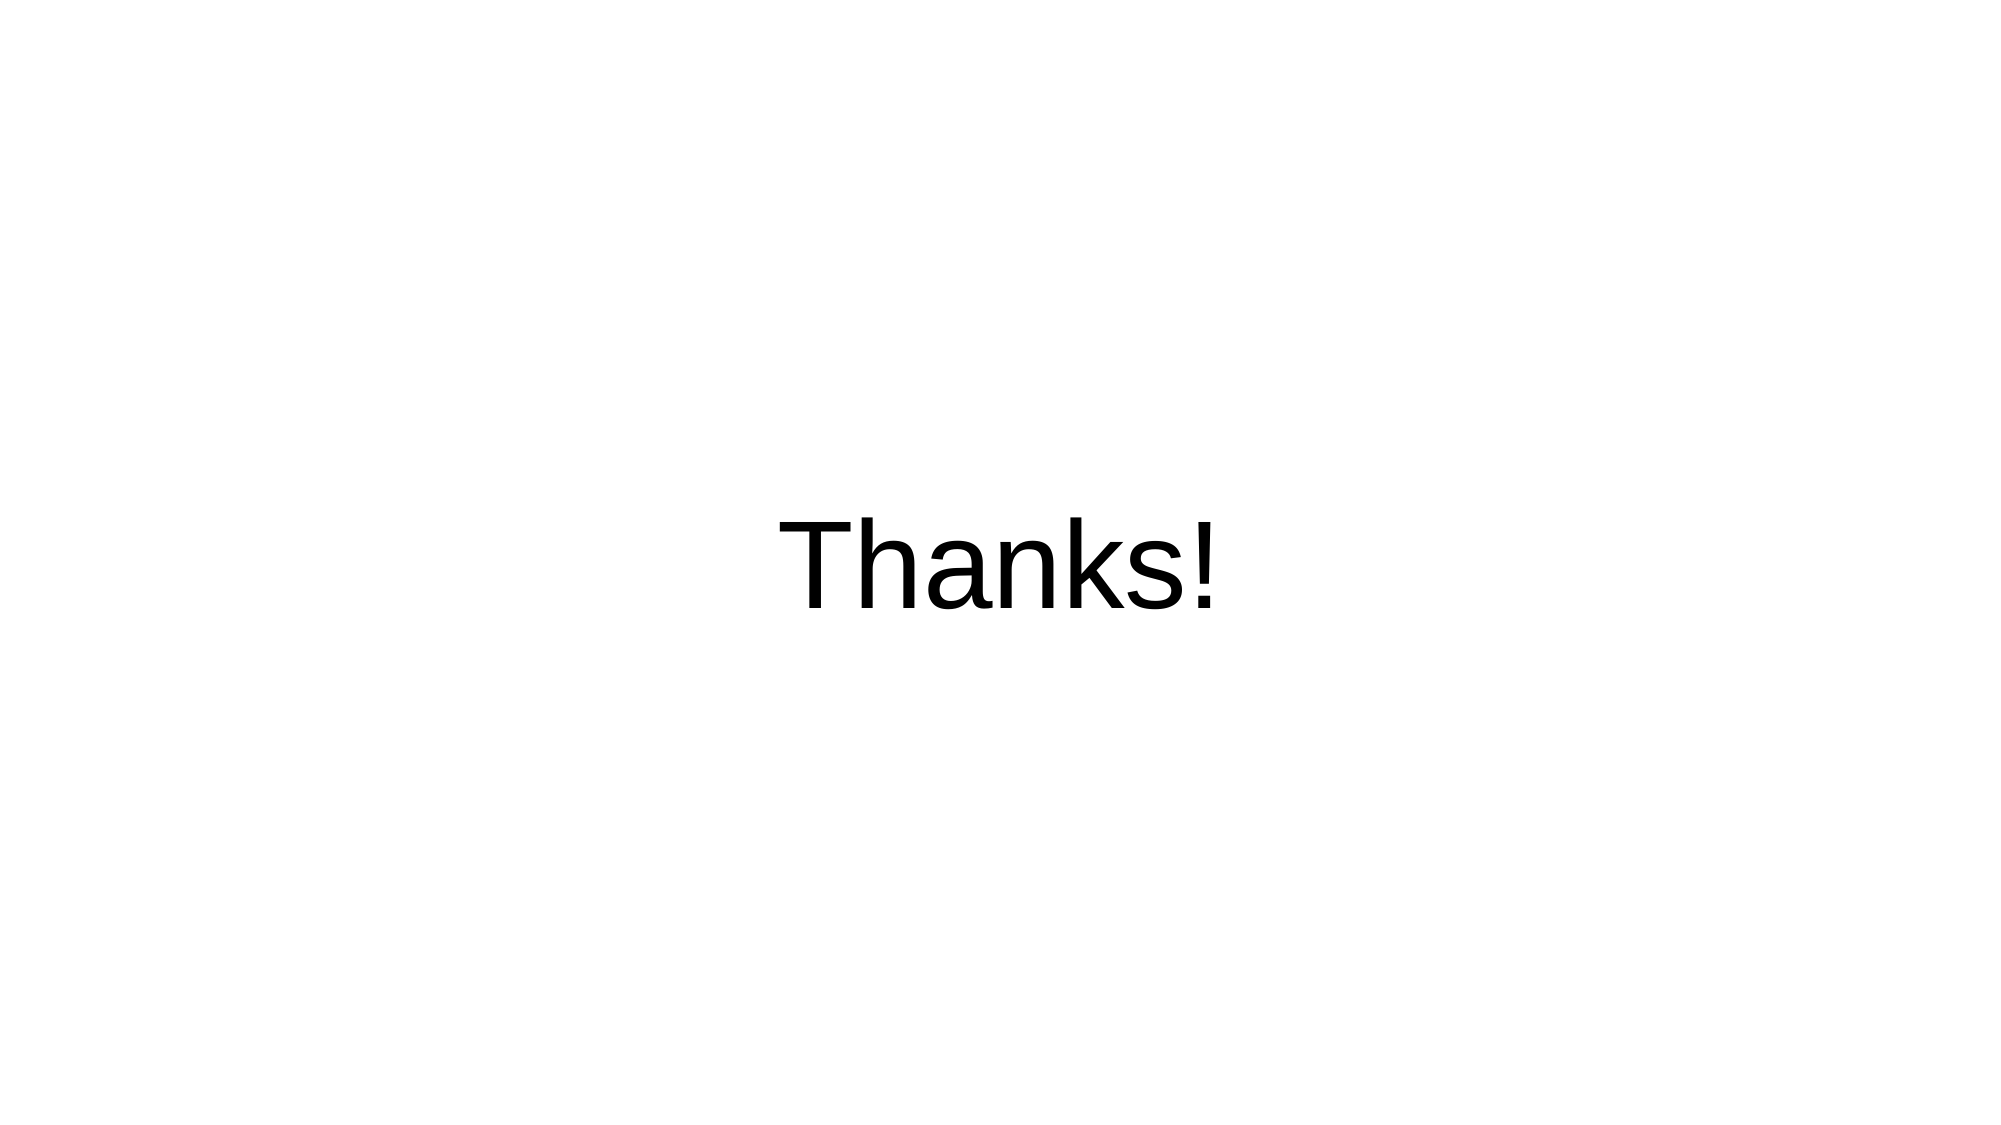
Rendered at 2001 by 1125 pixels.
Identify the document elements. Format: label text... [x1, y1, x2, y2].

title Thanks! [249, 251, 1750, 643]
